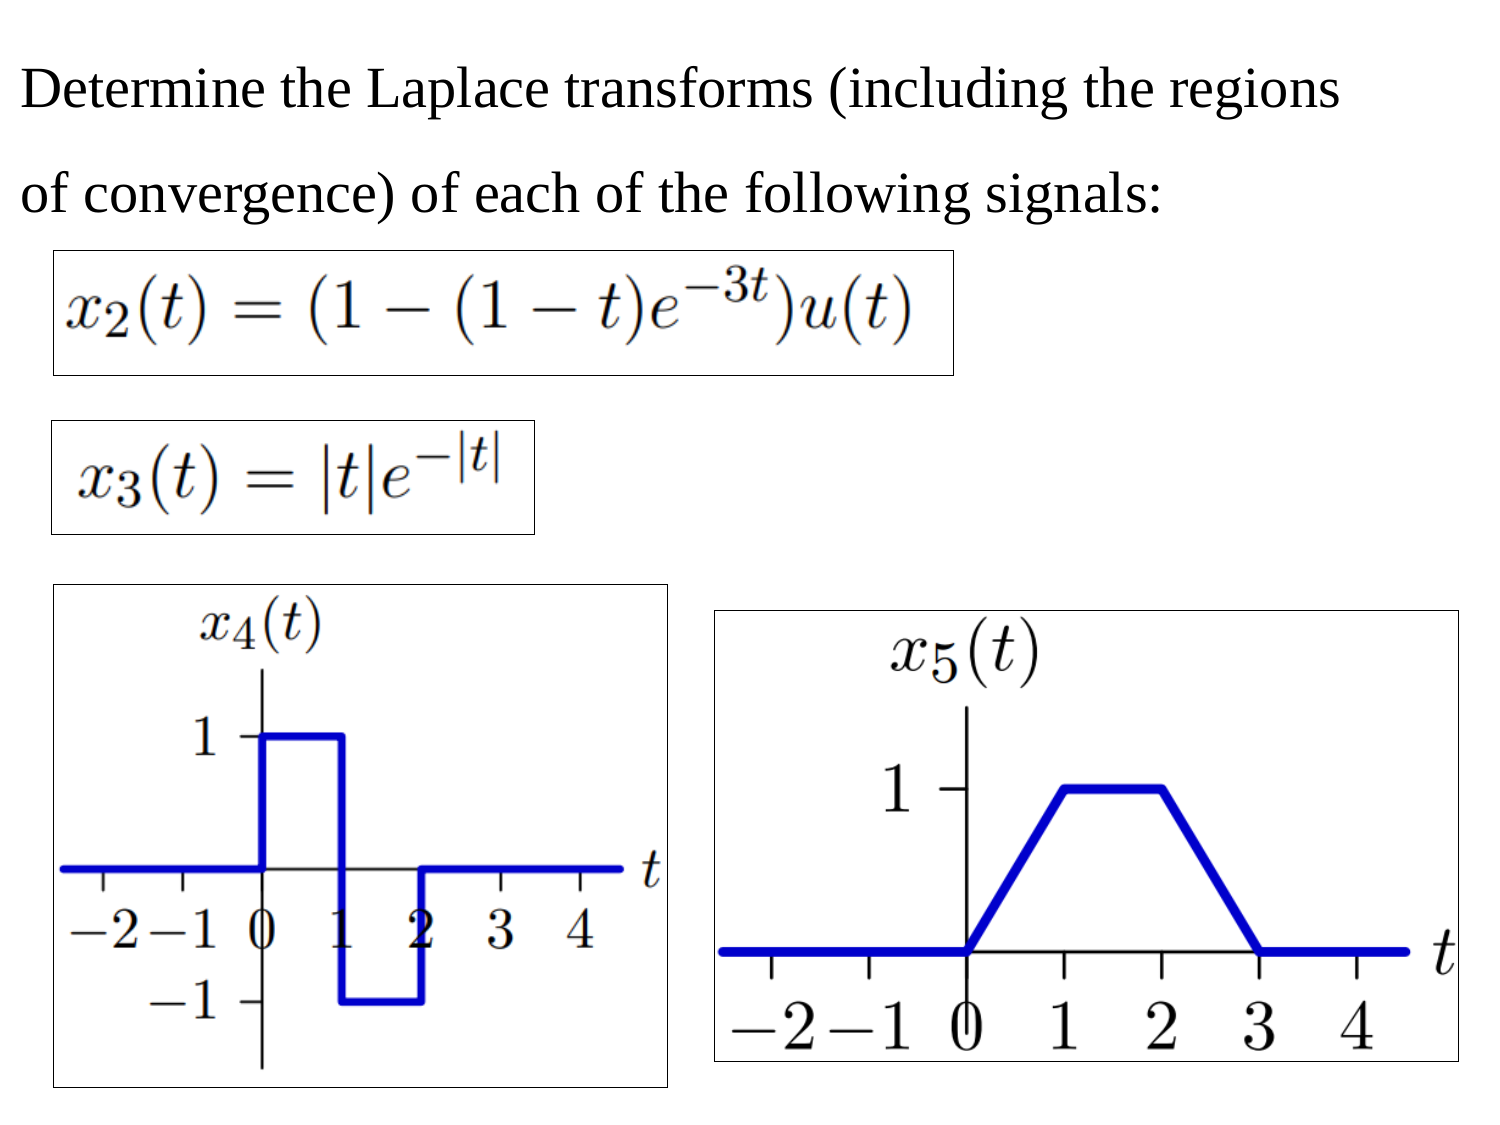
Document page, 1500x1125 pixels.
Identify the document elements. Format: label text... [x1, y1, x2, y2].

text_box Determine the Laplace transforms (including the regions of convergence) of each of the following signals: [5, 7, 1388, 232]
picture [51, 420, 535, 536]
picture [52, 583, 669, 1088]
picture [52, 249, 954, 376]
picture [714, 610, 1460, 1062]
